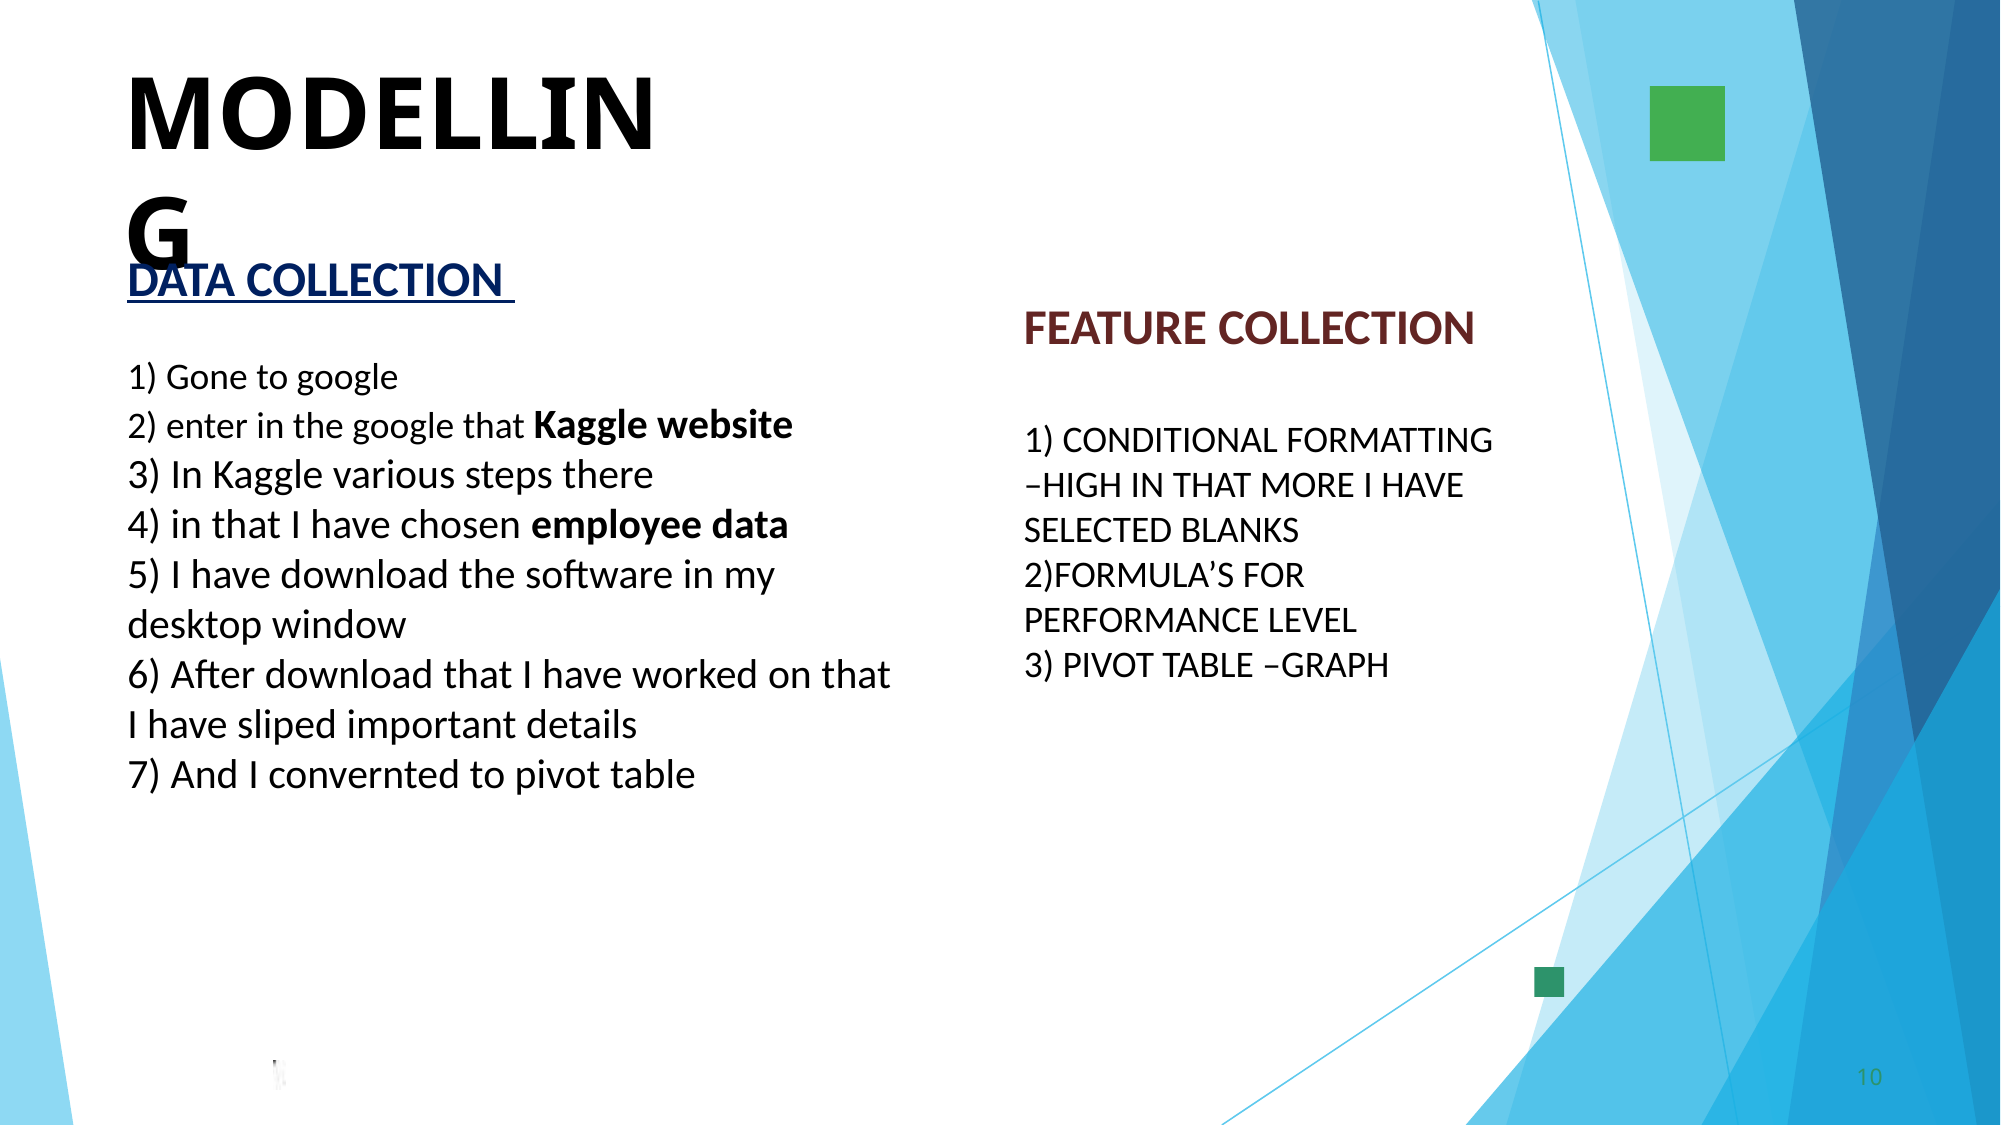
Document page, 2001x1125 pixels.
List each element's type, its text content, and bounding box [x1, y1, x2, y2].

text_box DATA COLLECTION 1) Gone to google 2) enter in the google that Kaggle website 3) In Kaggle various steps there 4) in that I have chosen employee data 5) I have download the software in my desktop window 6) After download that I have worked on that I have sliped important details 7) And I convernted to pivot table [112, 239, 913, 905]
text_box 10 [1849, 1061, 1888, 1095]
text_box [1534, 967, 1565, 997]
picture [273, 1060, 287, 1091]
text_box [1649, 86, 1725, 162]
text_box MODELLING [121, 47, 664, 239]
text_box FEATURE COLLECTION 1) CONDITIONAL FORMATTING –HIGH IN THAT MORE I HAVE SELECTED BLANKS 2)FORMULA’S FOR PERFORMANCE LEVEL 3) PIVOT TABLE –GRAPH [1008, 287, 1534, 693]
